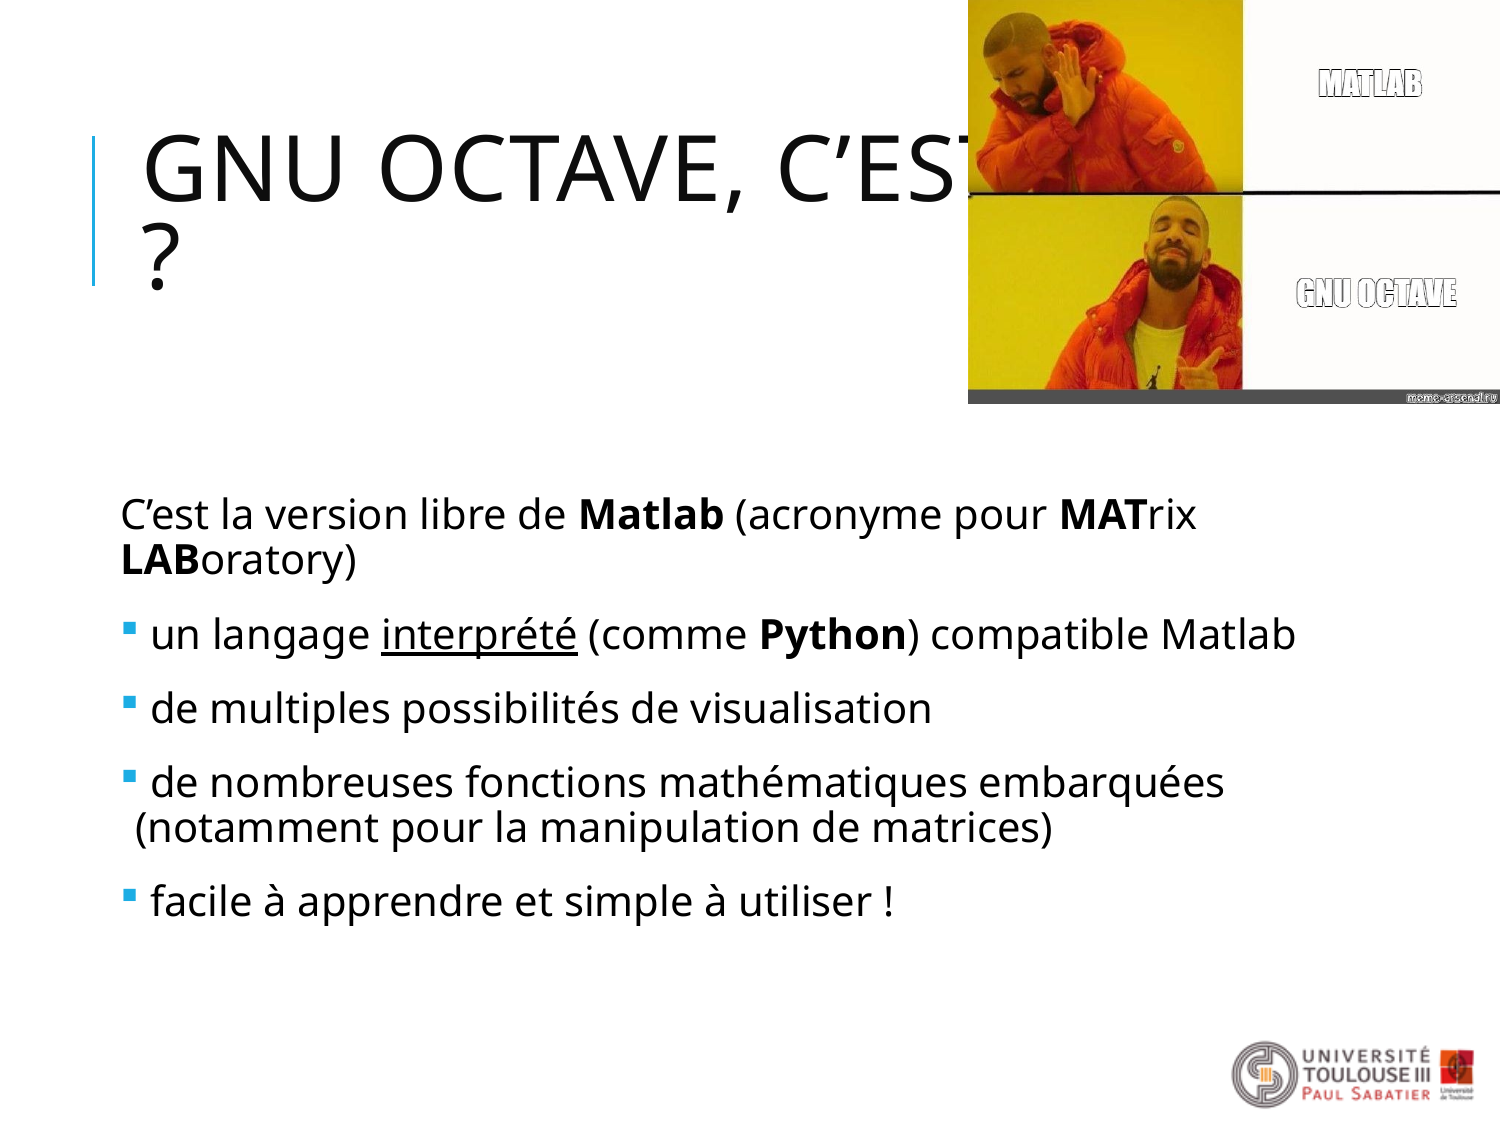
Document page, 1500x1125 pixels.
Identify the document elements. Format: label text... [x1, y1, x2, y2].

list C’est la version libre de Matlab (acronyme pour MATrix LABoratory) un langage interprété (comme Python) compatible Matlab de multiples possibilités de visualisation de nombreuses fonctions mathématiques embarquées (notamment pour la manipulation de matrices) facile à apprendre et simple à utiliser ! [112, 407, 1388, 1024]
title GNU Octave, C’est quoi ? [126, 96, 961, 342]
picture [968, 0, 1500, 404]
picture [1222, 1030, 1482, 1117]
